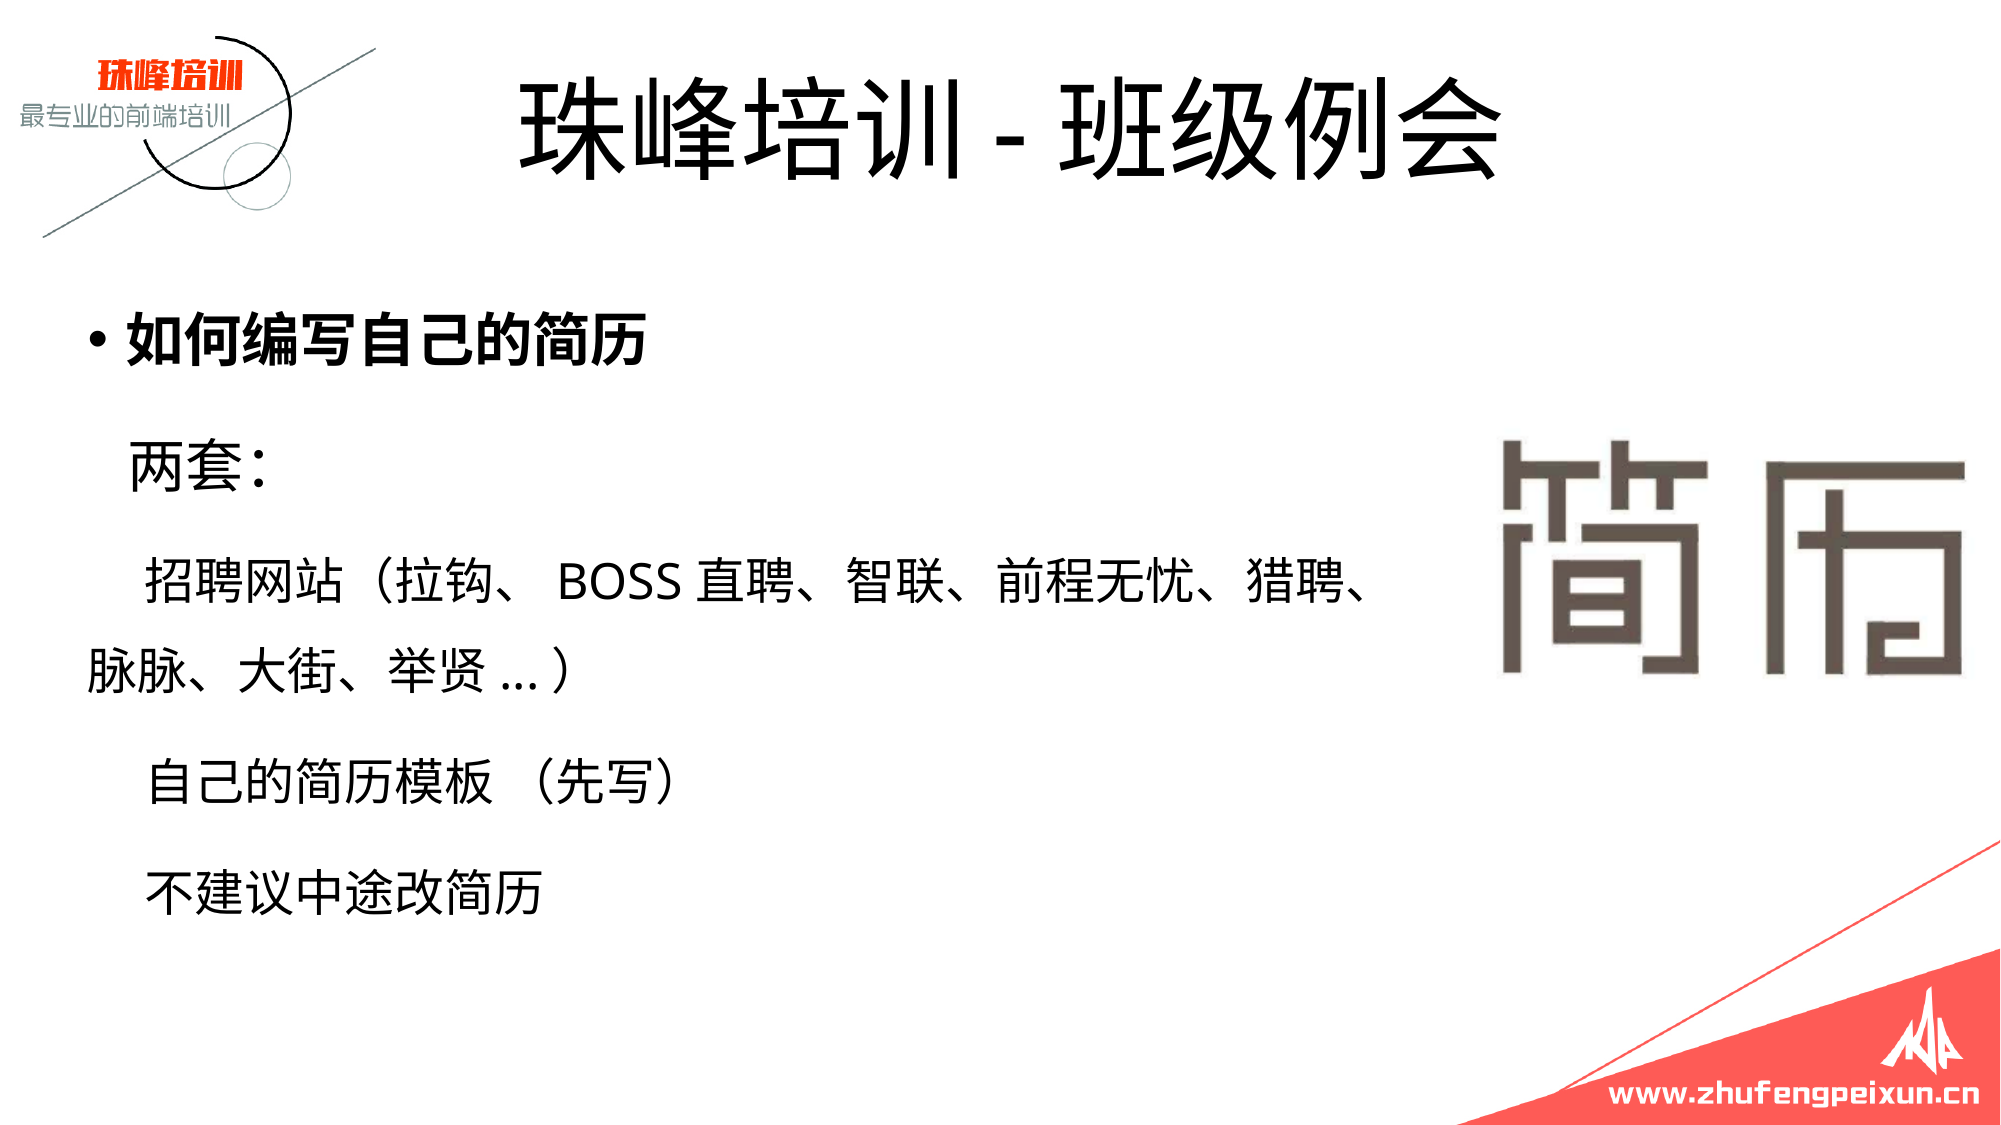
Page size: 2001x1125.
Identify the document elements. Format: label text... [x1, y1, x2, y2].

title 珠峰培训-班级例会 [148, 67, 1874, 245]
picture [18, 36, 376, 238]
picture [1437, 796, 2001, 1125]
list 如何编写自己的简历 两套： 招聘网站（拉钩、BOSS直聘、智联、前程无忧、猎聘、脉脉、大街、举贤...） 自己的简历模板 （先写） 不建议中途改简历 [72, 260, 1430, 1094]
picture [1469, 424, 1990, 701]
